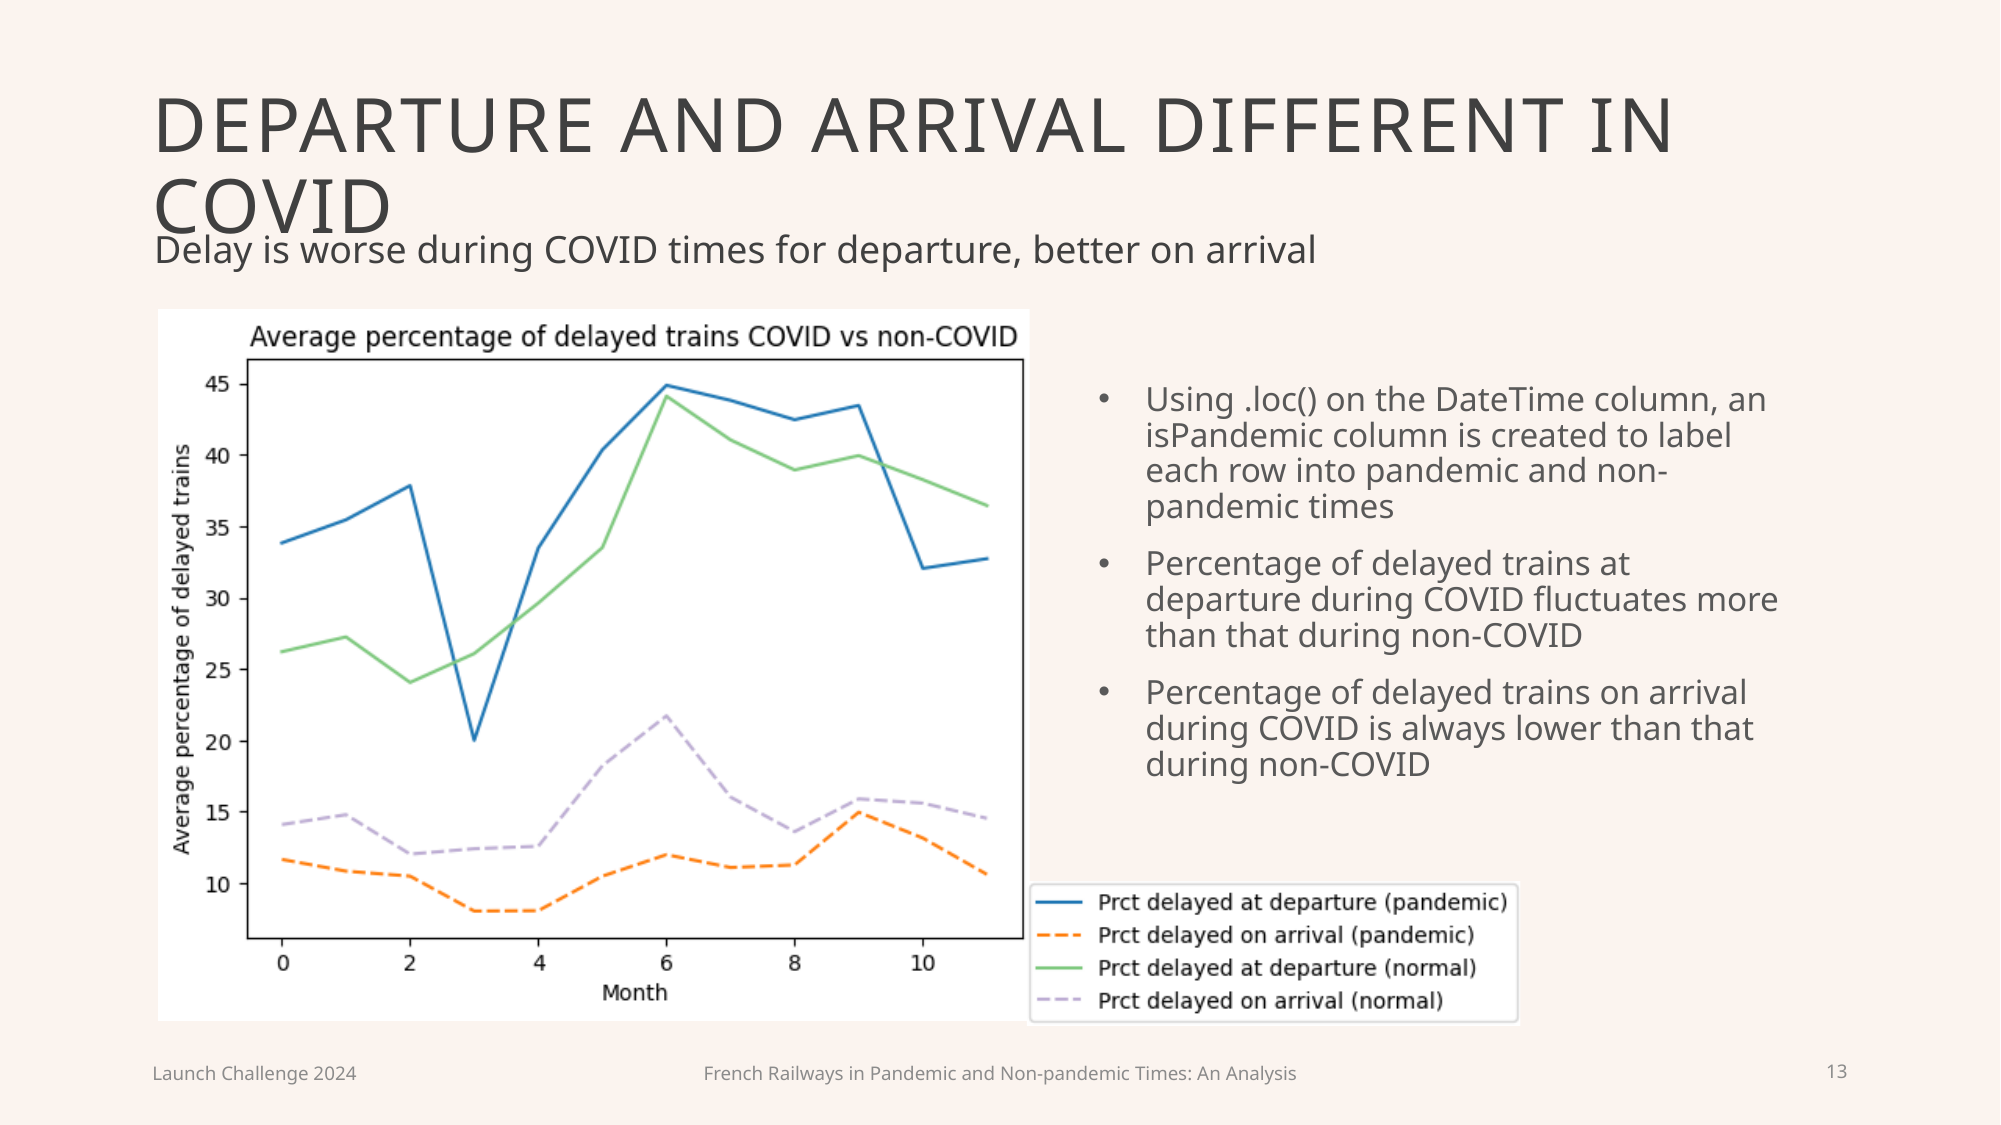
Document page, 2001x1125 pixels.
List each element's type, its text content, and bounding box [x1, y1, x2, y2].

picture [158, 309, 1521, 1026]
slide_number 13 [1412, 1042, 1863, 1103]
list Using .loc() on the DateTime column, an isPandemic column is created to label each row into pandemic and non-pandemic times Percentage of delayed trains at departure during COVID fluctuates more than that during non-COVID Percentage of delayed trains on arrival during COVID is always lower than that during non-COVID [1083, 375, 1802, 956]
footer French Railways in Pandemic and Non-pandemic Times: An Analysis [662, 1042, 1338, 1103]
list Delay is worse during COVID times for departure, better on arrival [139, 223, 1338, 305]
slide_number Launch Challenge 2024 [137, 1042, 588, 1103]
title Departure and arrival different in COVID [137, 59, 1863, 278]
